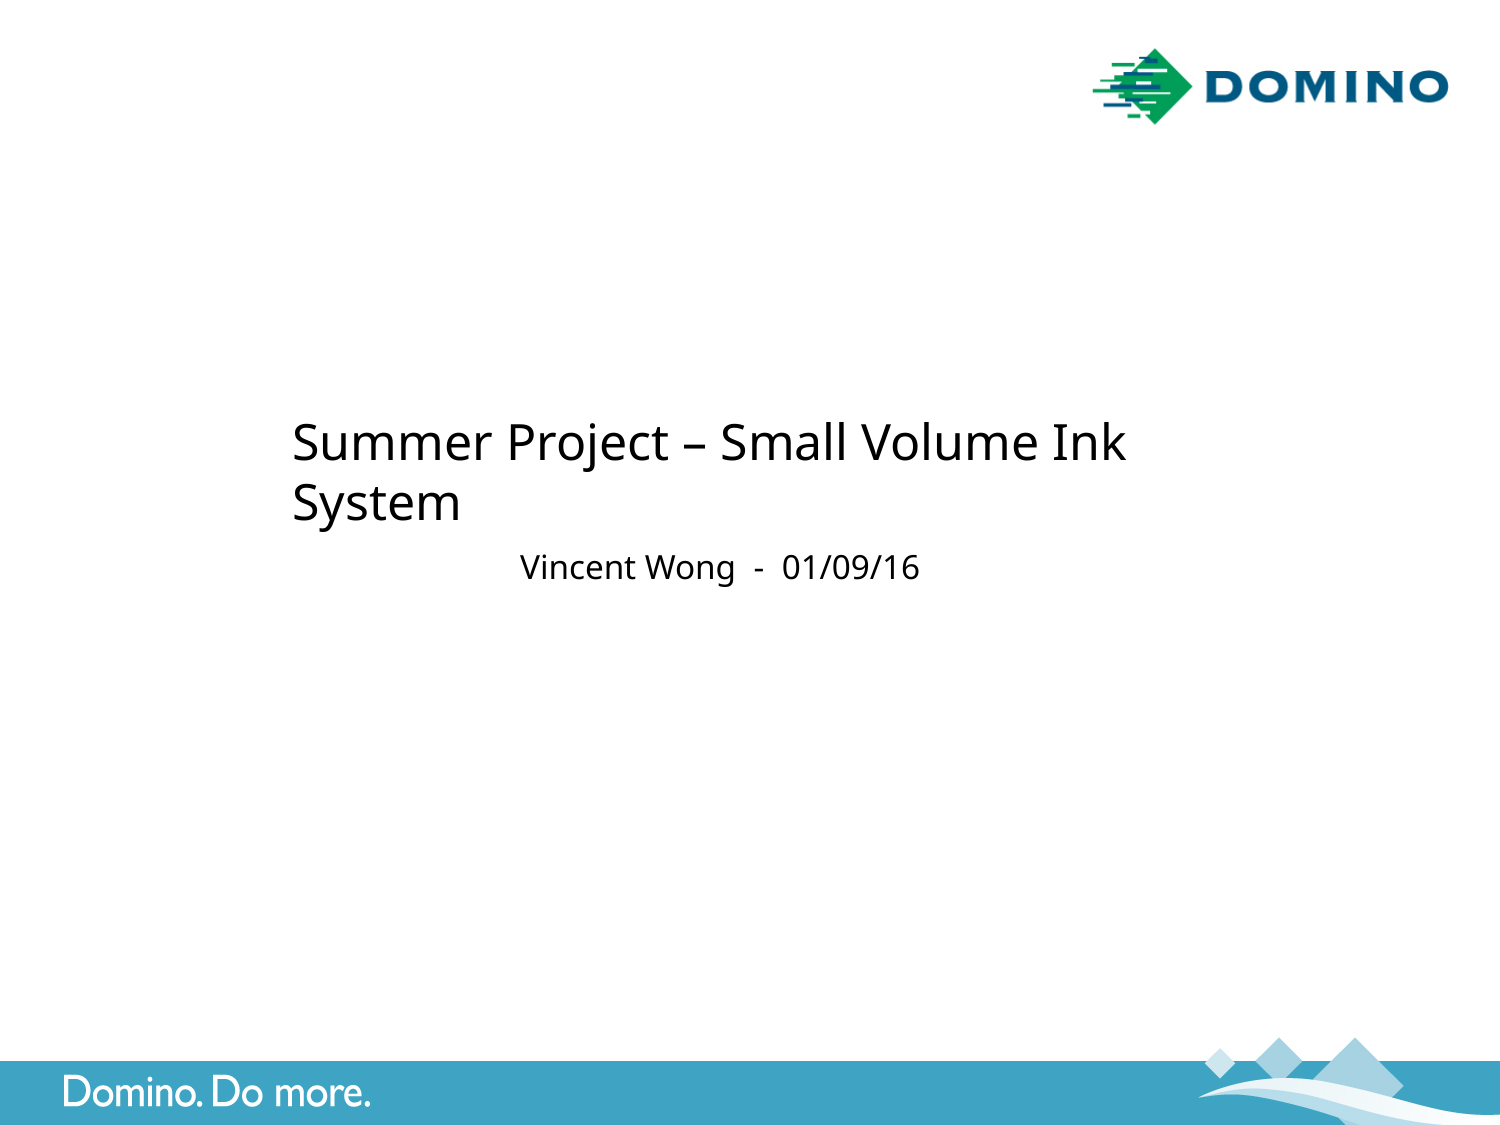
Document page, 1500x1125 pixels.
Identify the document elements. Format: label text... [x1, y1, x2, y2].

picture [0, 1031, 1500, 1125]
text_box Vincent Wong - 01/09/16 [360, 538, 1081, 594]
text_box Summer Project – Small Volume Ink System [277, 403, 1235, 538]
picture [1081, 0, 1500, 139]
